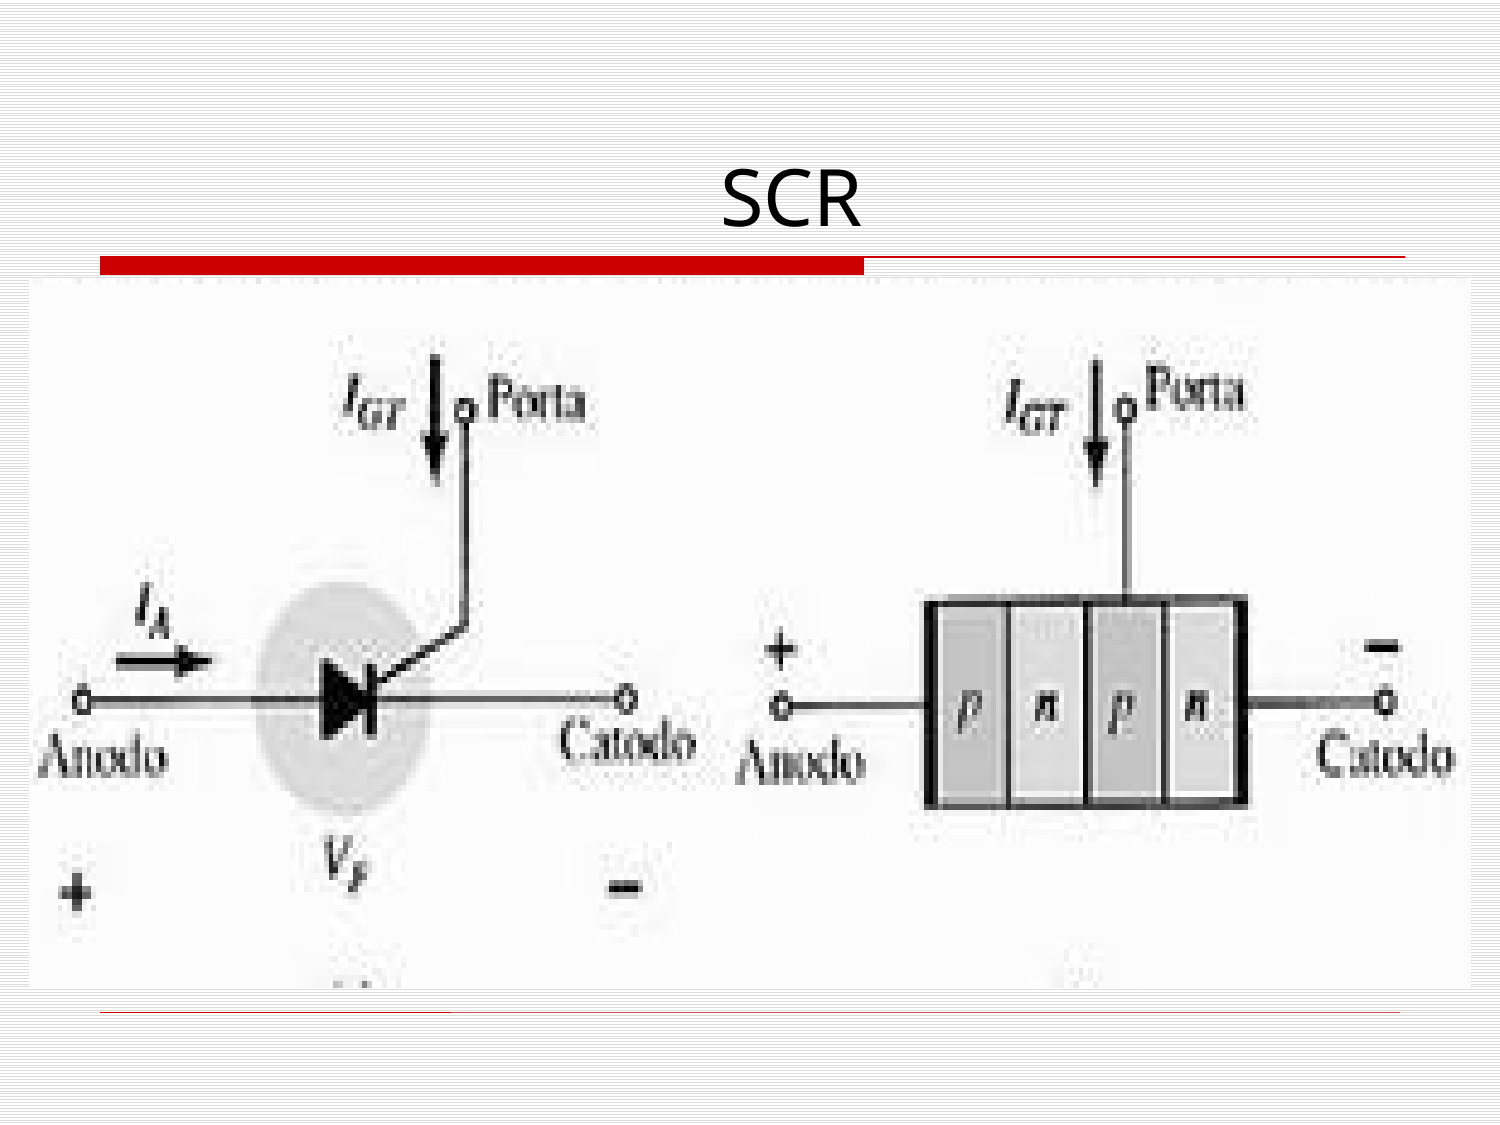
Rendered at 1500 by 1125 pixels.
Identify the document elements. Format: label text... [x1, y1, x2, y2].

picture [29, 278, 1471, 988]
title SCR [93, 49, 1407, 250]
